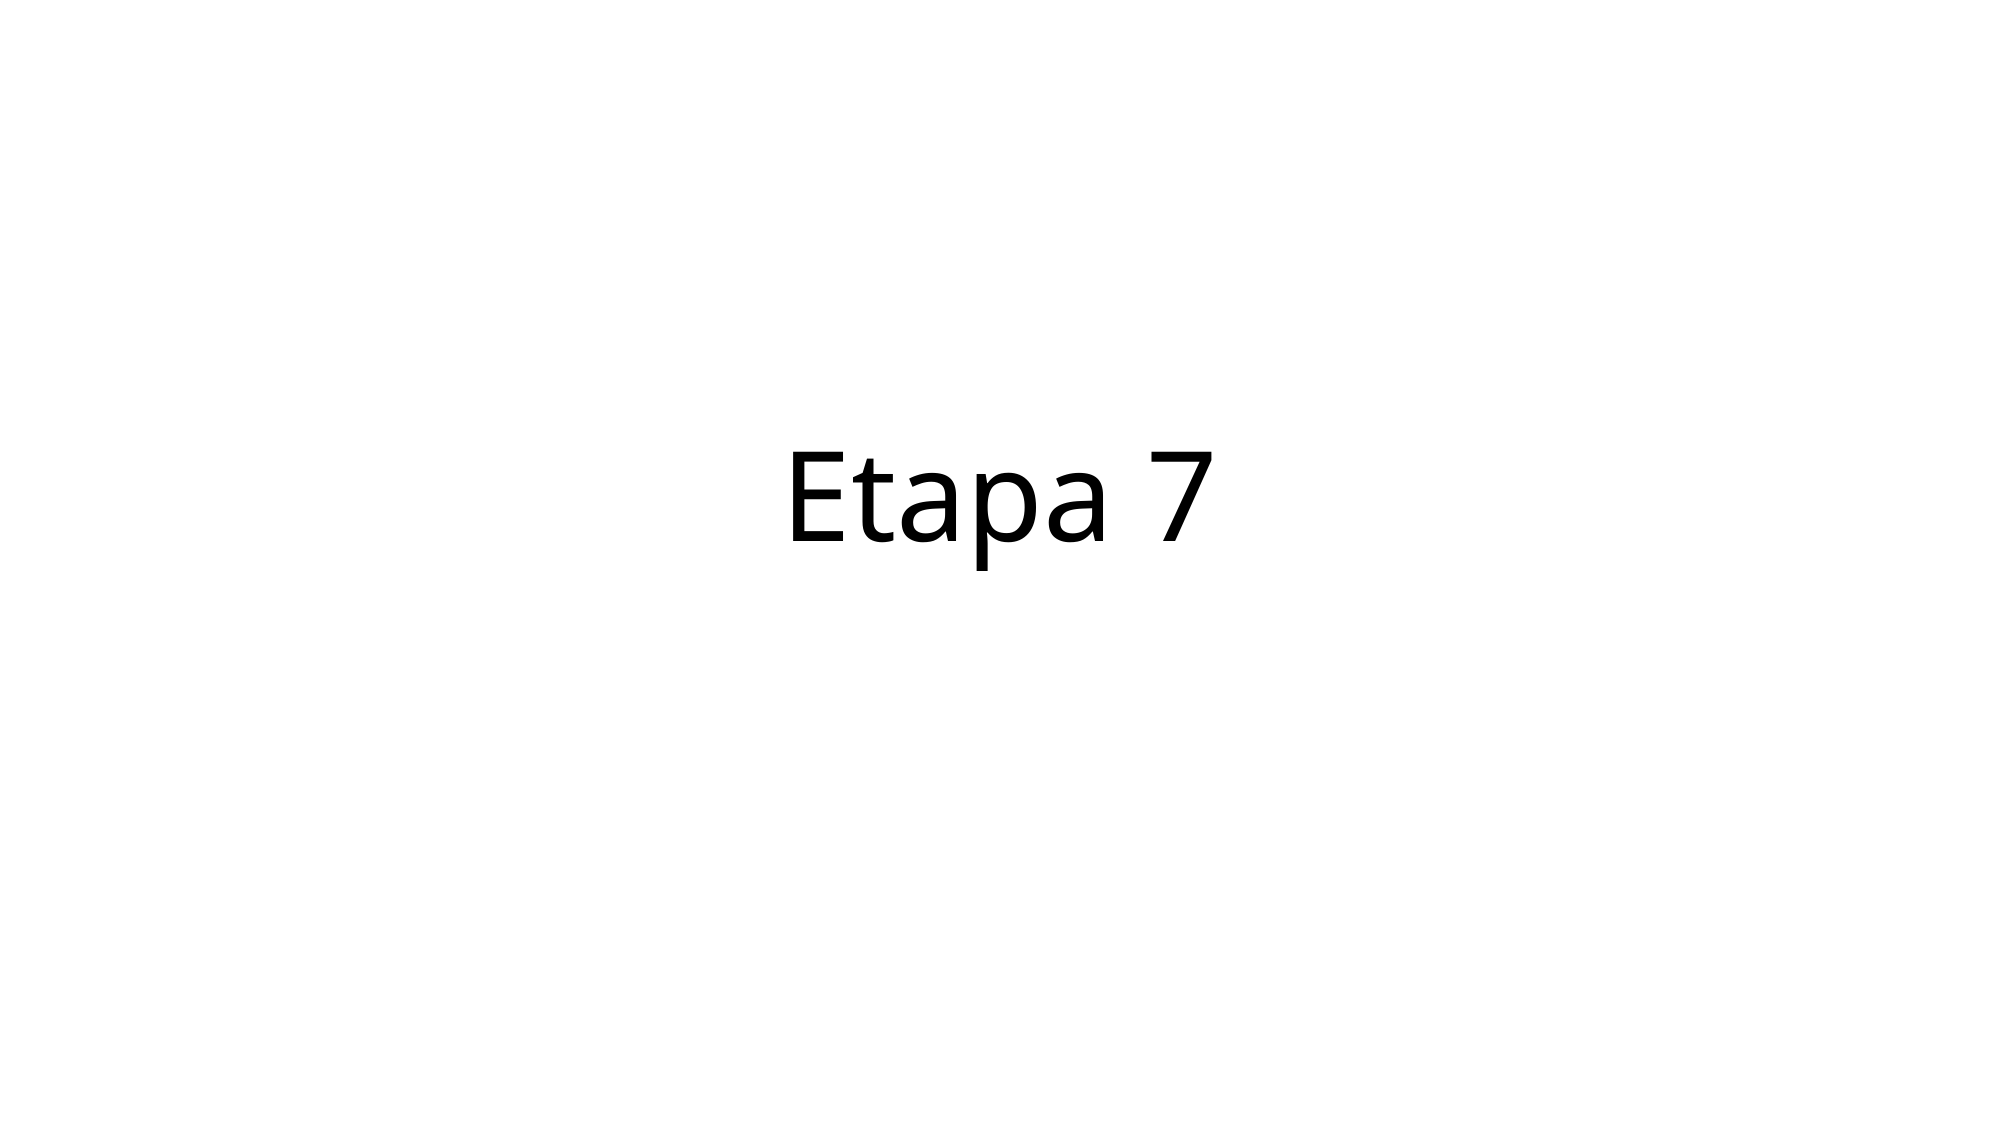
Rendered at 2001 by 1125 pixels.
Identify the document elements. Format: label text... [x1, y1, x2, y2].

title Etapa 7 [249, 184, 1750, 576]
